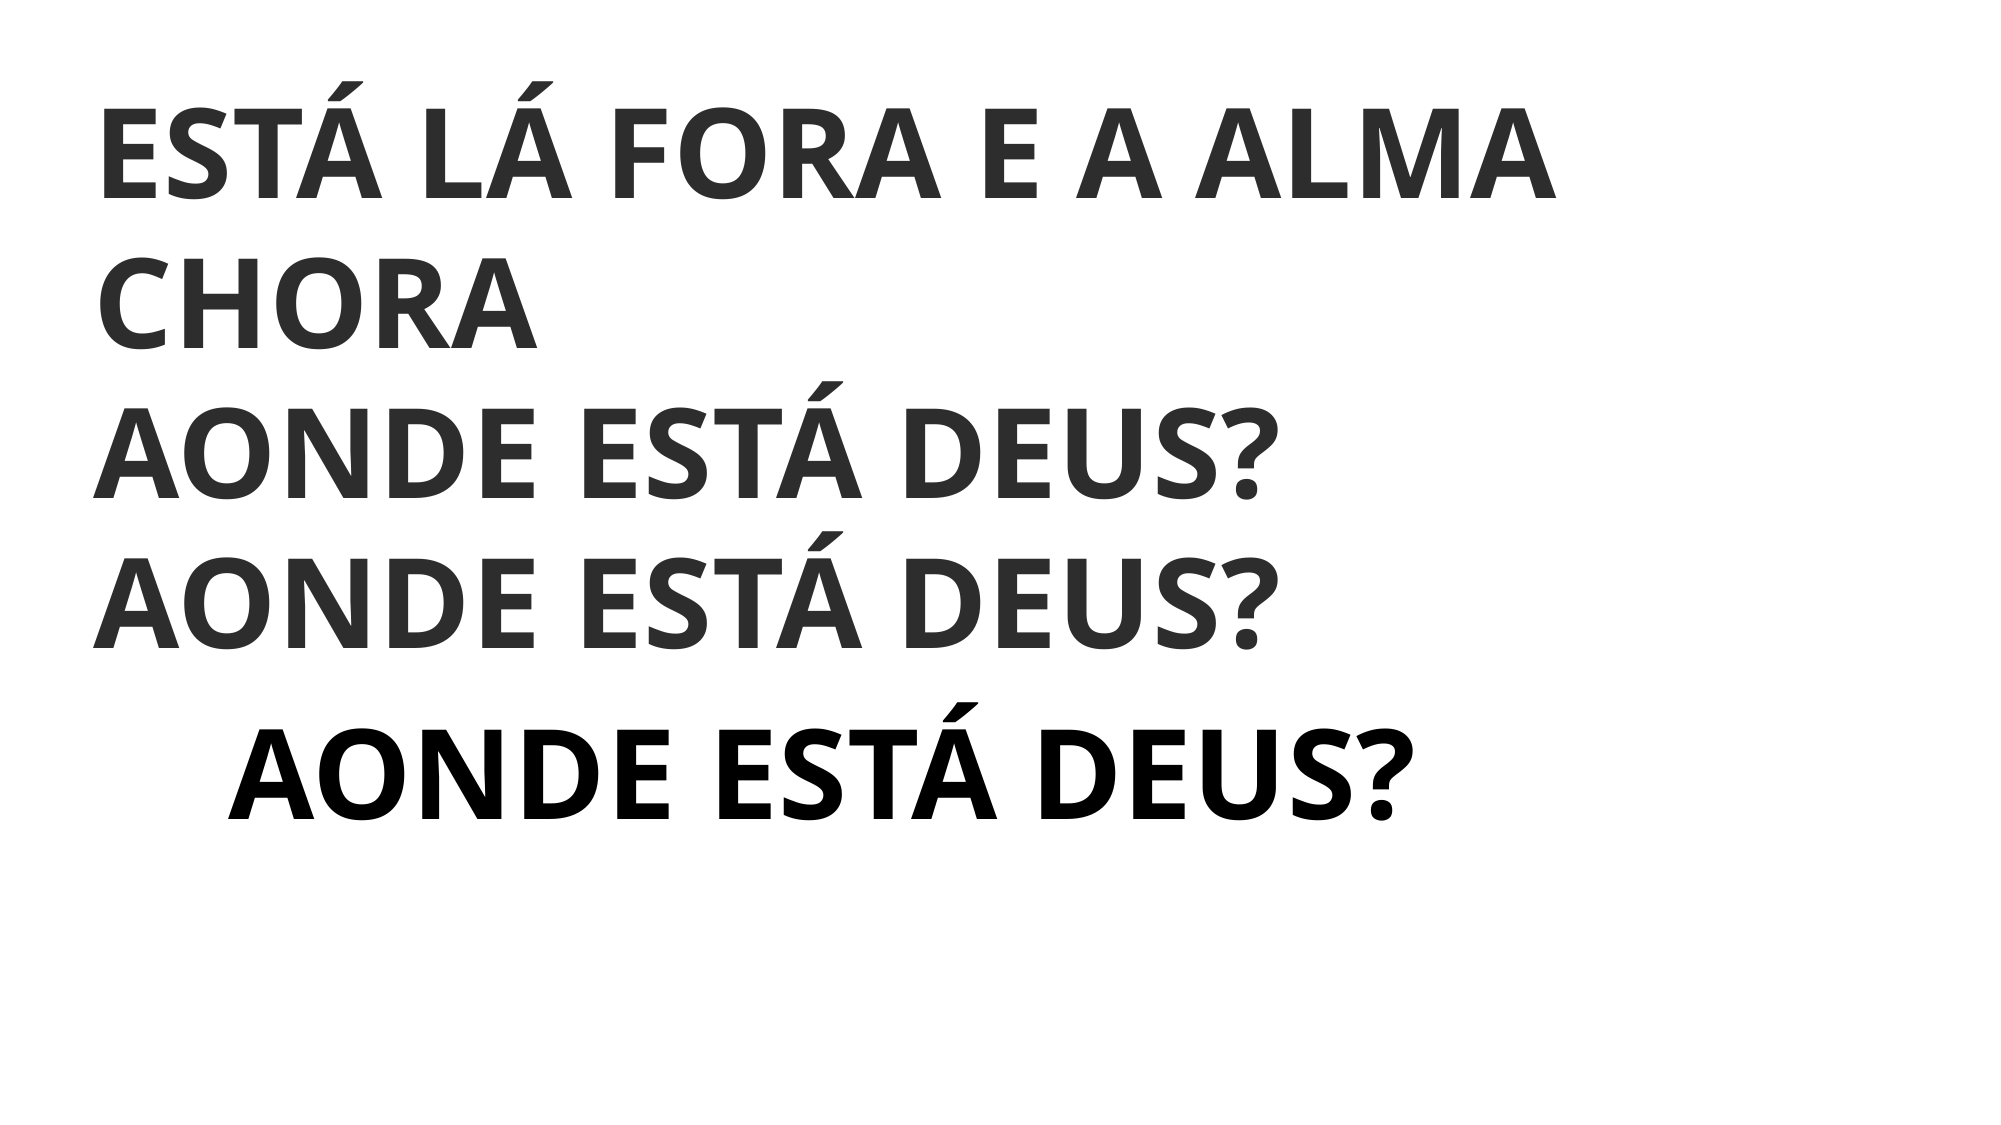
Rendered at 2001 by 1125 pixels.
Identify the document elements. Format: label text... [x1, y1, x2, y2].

text_box AONDE ESTÁ DEUS? [213, 686, 1431, 852]
text_box ESTÁ LÁ FORA E A ALMA CHORA AONDE ESTÁ DEUS? AONDE ESTÁ DEUS? [79, 65, 1932, 681]
